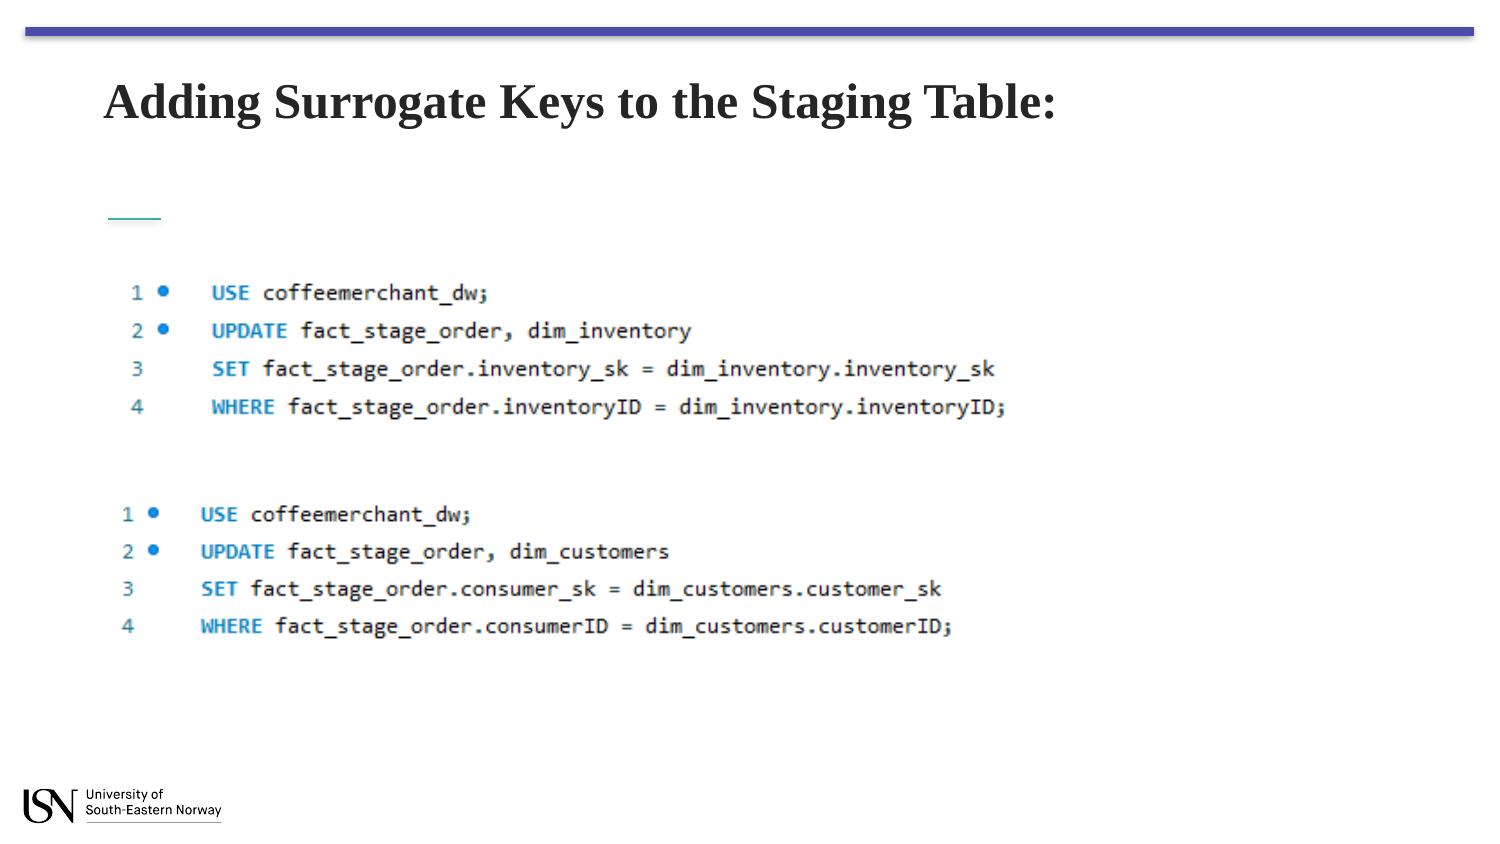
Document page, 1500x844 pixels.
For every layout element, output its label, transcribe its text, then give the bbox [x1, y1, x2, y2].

title Adding Surrogate Keys to the Staging Table: [103, 44, 1397, 153]
picture [115, 275, 1033, 456]
picture [115, 497, 970, 661]
picture [3, 768, 238, 844]
